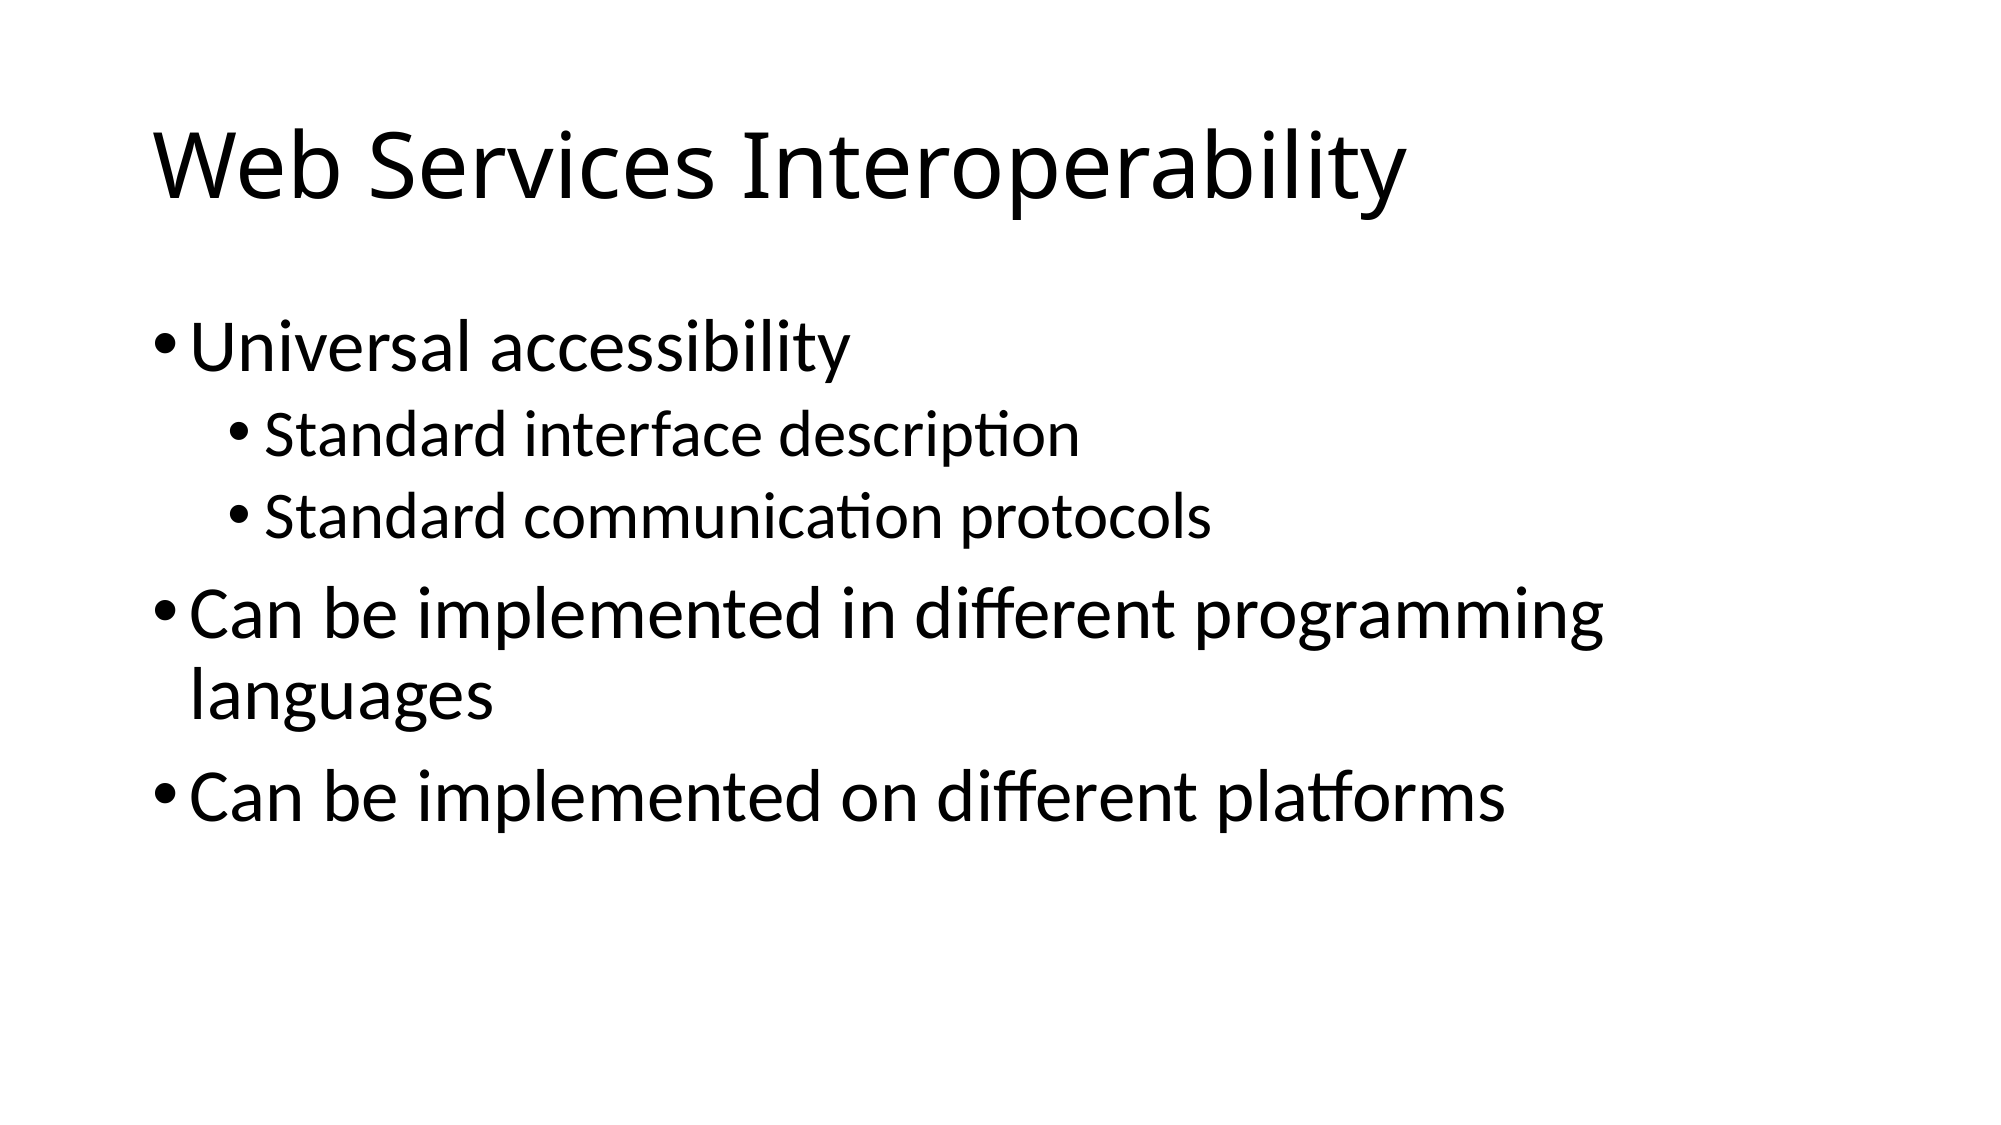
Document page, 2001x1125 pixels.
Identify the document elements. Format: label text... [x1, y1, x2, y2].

list Universal accessibility Standard interface description Standard communication protocols Can be implemented in different programming languages Can be implemented on different platforms [137, 299, 1863, 1014]
title Web Services Interoperability [137, 59, 1863, 278]
